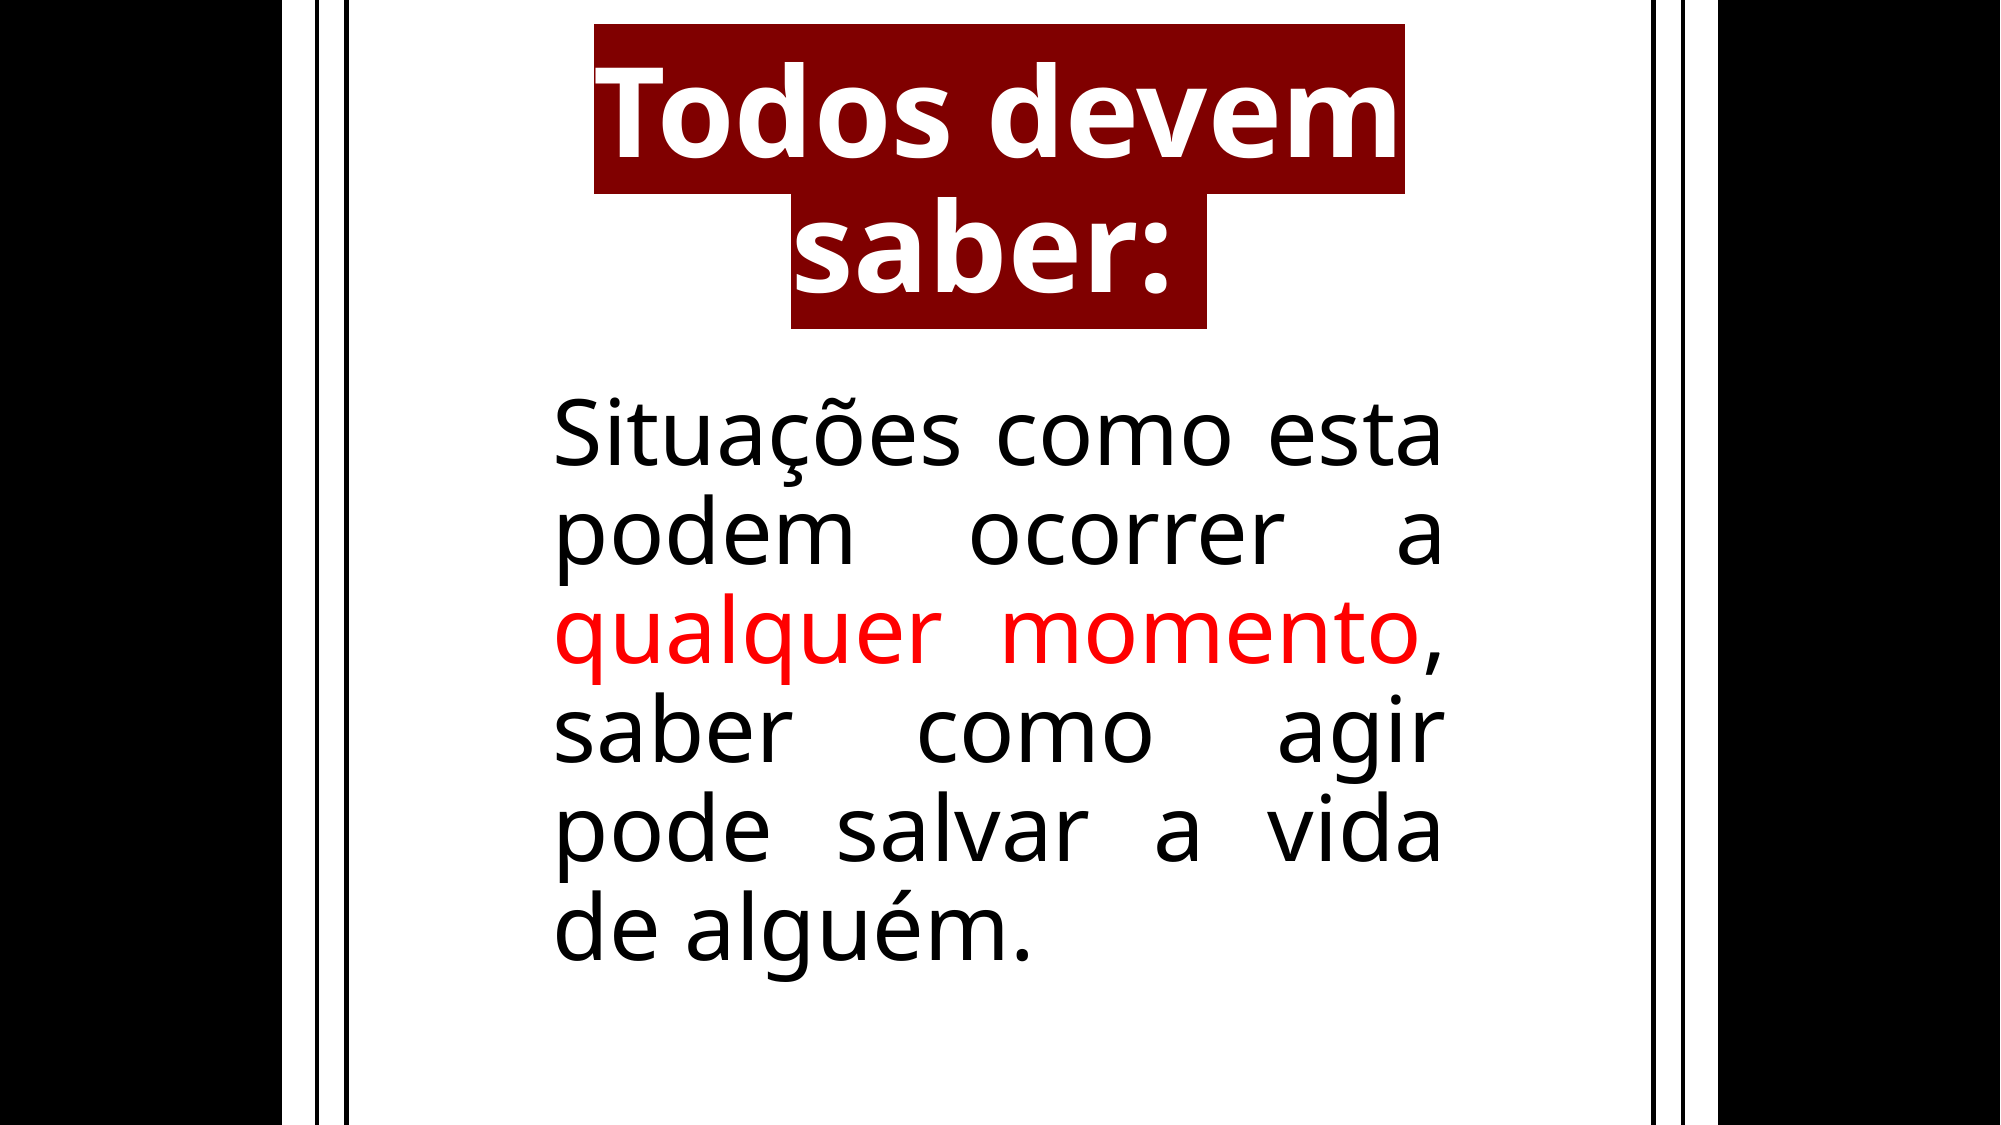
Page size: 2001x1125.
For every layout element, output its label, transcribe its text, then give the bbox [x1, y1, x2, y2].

text_box [1718, 0, 2000, 1125]
text_box [0, 0, 282, 1125]
subtitle Situações como esta podem ocorrer a qualquer momento, saber como agir pode salvar a vida de alguém. [537, 269, 1463, 1098]
title Todos devem saber: [572, 27, 1427, 269]
